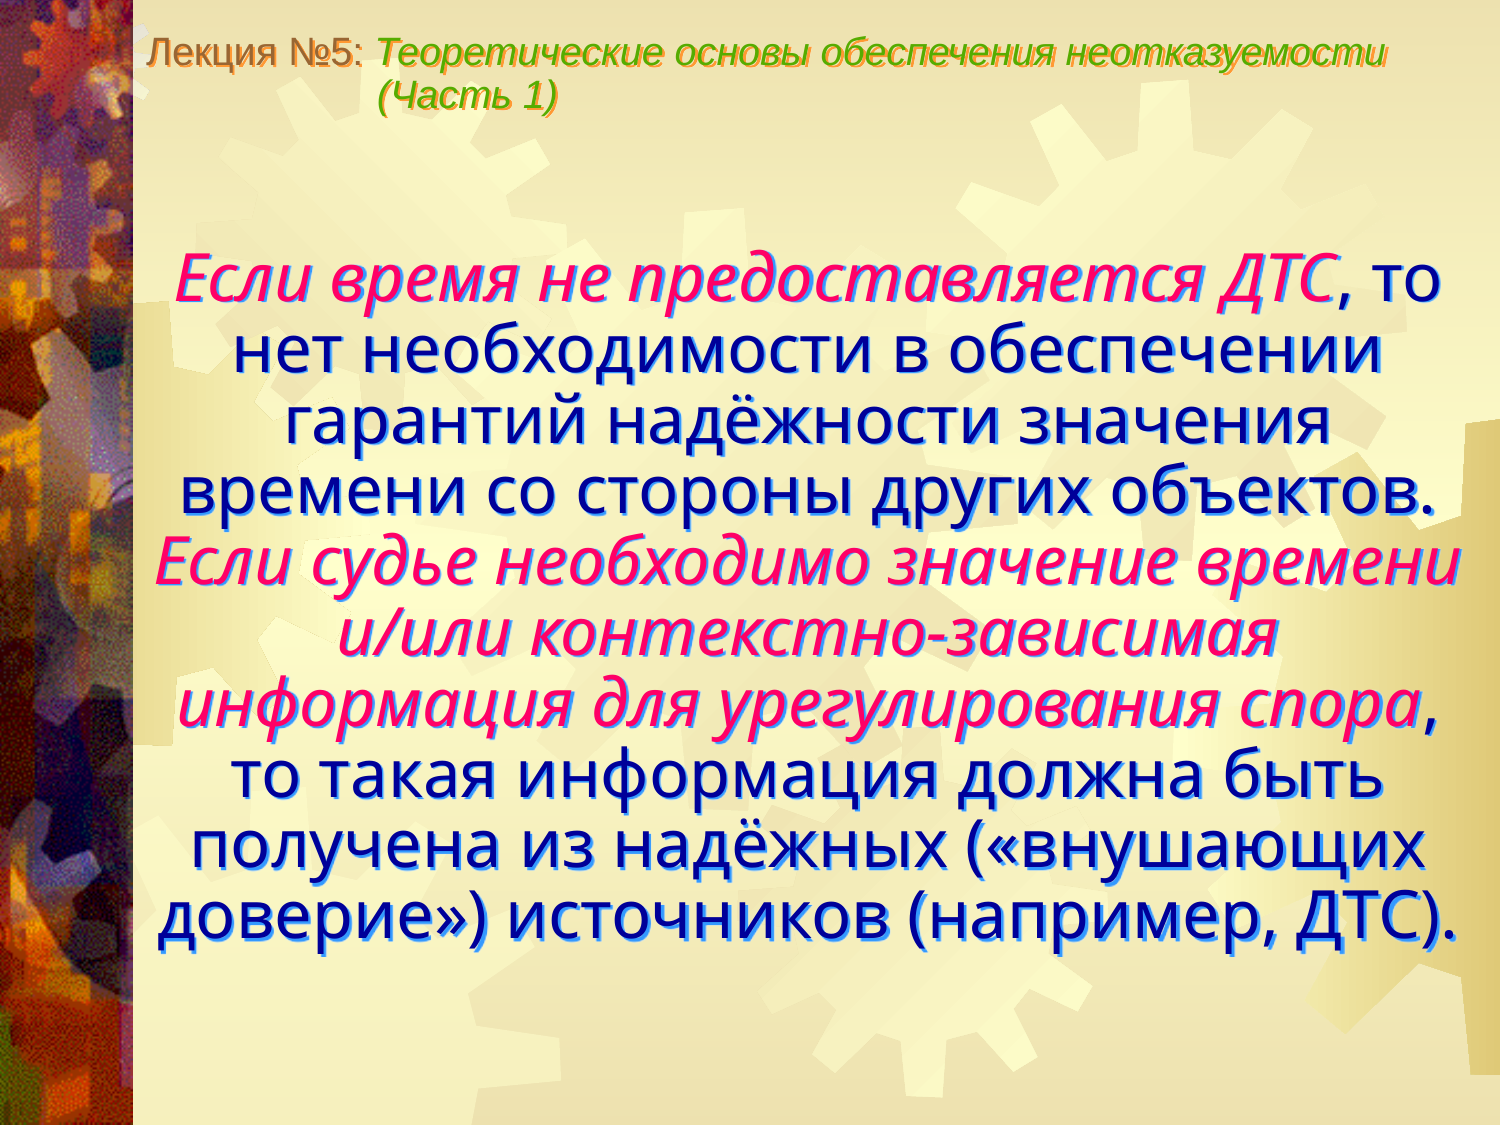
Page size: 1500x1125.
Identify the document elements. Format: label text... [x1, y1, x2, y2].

picture [0, 0, 133, 1125]
text_box Если время не предоставляется ДТС, то нет необходимости в обеспечении гарантий надёжности значения времени со стороны других объектов. Если судье необходимо значение времени и/или контекстно-зависимая информация для урегулирования спора, то такая информация должна быть получена из надёжных («внушающих доверие») источников (например, ДТС). [152, 243, 1465, 952]
text_box Лекция №5: Теоретические основы обеспечения неотказуемости (Часть 1) [123, 31, 1500, 117]
